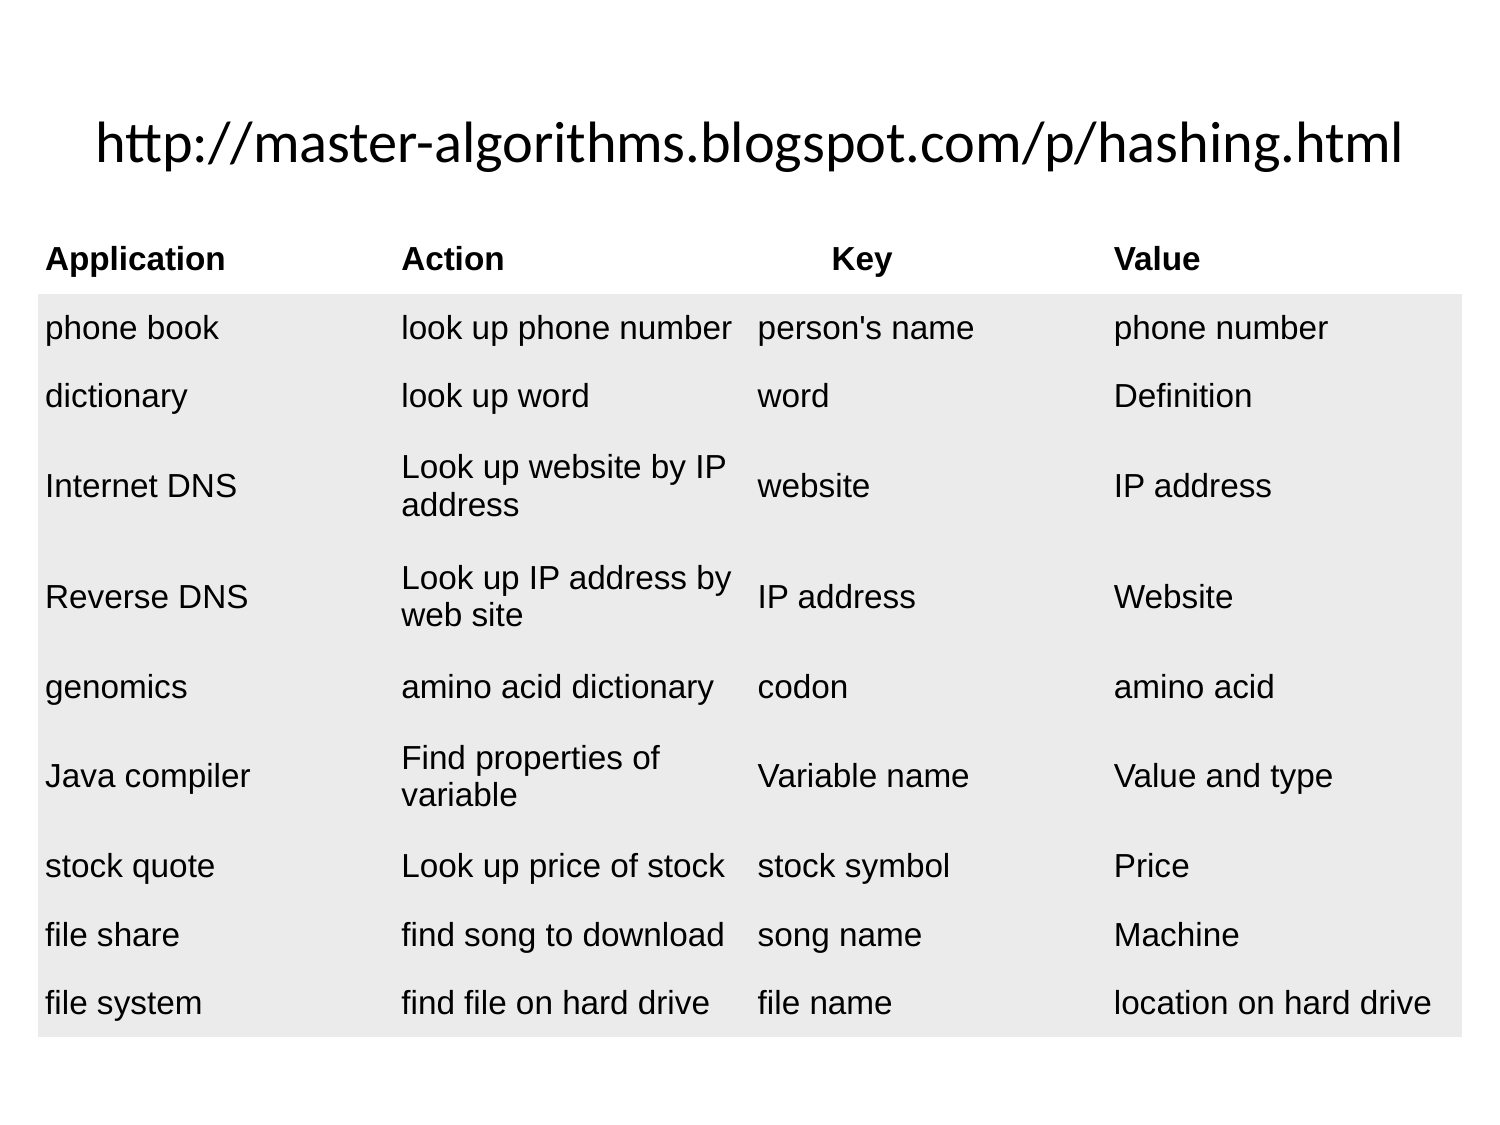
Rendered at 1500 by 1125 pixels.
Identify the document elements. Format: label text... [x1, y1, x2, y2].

table_cell file share [38, 900, 394, 969]
table_cell Look up IP address by web site [394, 541, 750, 652]
table_cell Value and type [1106, 721, 1462, 832]
title http://master-algorithms.blogspot.com/p/hashing.html [75, 45, 1425, 225]
table_cell website [750, 431, 1106, 541]
table_cell Find properties of variable [394, 721, 750, 832]
table_header Value [1106, 225, 1462, 294]
table_cell Reverse DNS [38, 541, 394, 652]
table_cell phone number [1106, 294, 1462, 362]
table_cell genomics [38, 652, 394, 721]
table_header Key [750, 225, 1106, 294]
table_cell song name [750, 900, 1106, 969]
table_cell Price [1106, 832, 1462, 900]
table_header Application [38, 225, 394, 294]
table_cell phone book [38, 294, 394, 362]
table_cell look up phone number [394, 294, 750, 362]
table_cell find file on hard drive [394, 969, 750, 1037]
table_cell amino acid [1106, 652, 1462, 721]
table_cell Definition [1106, 362, 1462, 431]
table_cell Look up price of stock [394, 832, 750, 900]
table_cell dictionary [38, 362, 394, 431]
table_cell IP address [1106, 431, 1462, 541]
table_cell codon [750, 652, 1106, 721]
table_cell Variable name [750, 721, 1106, 832]
table_cell file system [38, 969, 394, 1037]
table_cell stock quote [38, 832, 394, 900]
table_cell Website [1106, 541, 1462, 652]
table_cell Java compiler [38, 721, 394, 832]
table_cell IP address [750, 541, 1106, 652]
table_cell amino acid dictionary [394, 652, 750, 721]
table_cell Machine [1106, 900, 1462, 969]
table_header Action [394, 225, 750, 294]
table_cell Internet DNS [38, 431, 394, 541]
table_cell find song to download [394, 900, 750, 969]
table_cell Look up website by IP address [394, 431, 750, 541]
table_cell person's name [750, 294, 1106, 362]
table_cell stock symbol [750, 832, 1106, 900]
table_cell word [750, 362, 1106, 431]
table_cell location on hard drive [1106, 969, 1462, 1037]
table_cell look up word [394, 362, 750, 431]
table_cell file name [750, 969, 1106, 1037]
